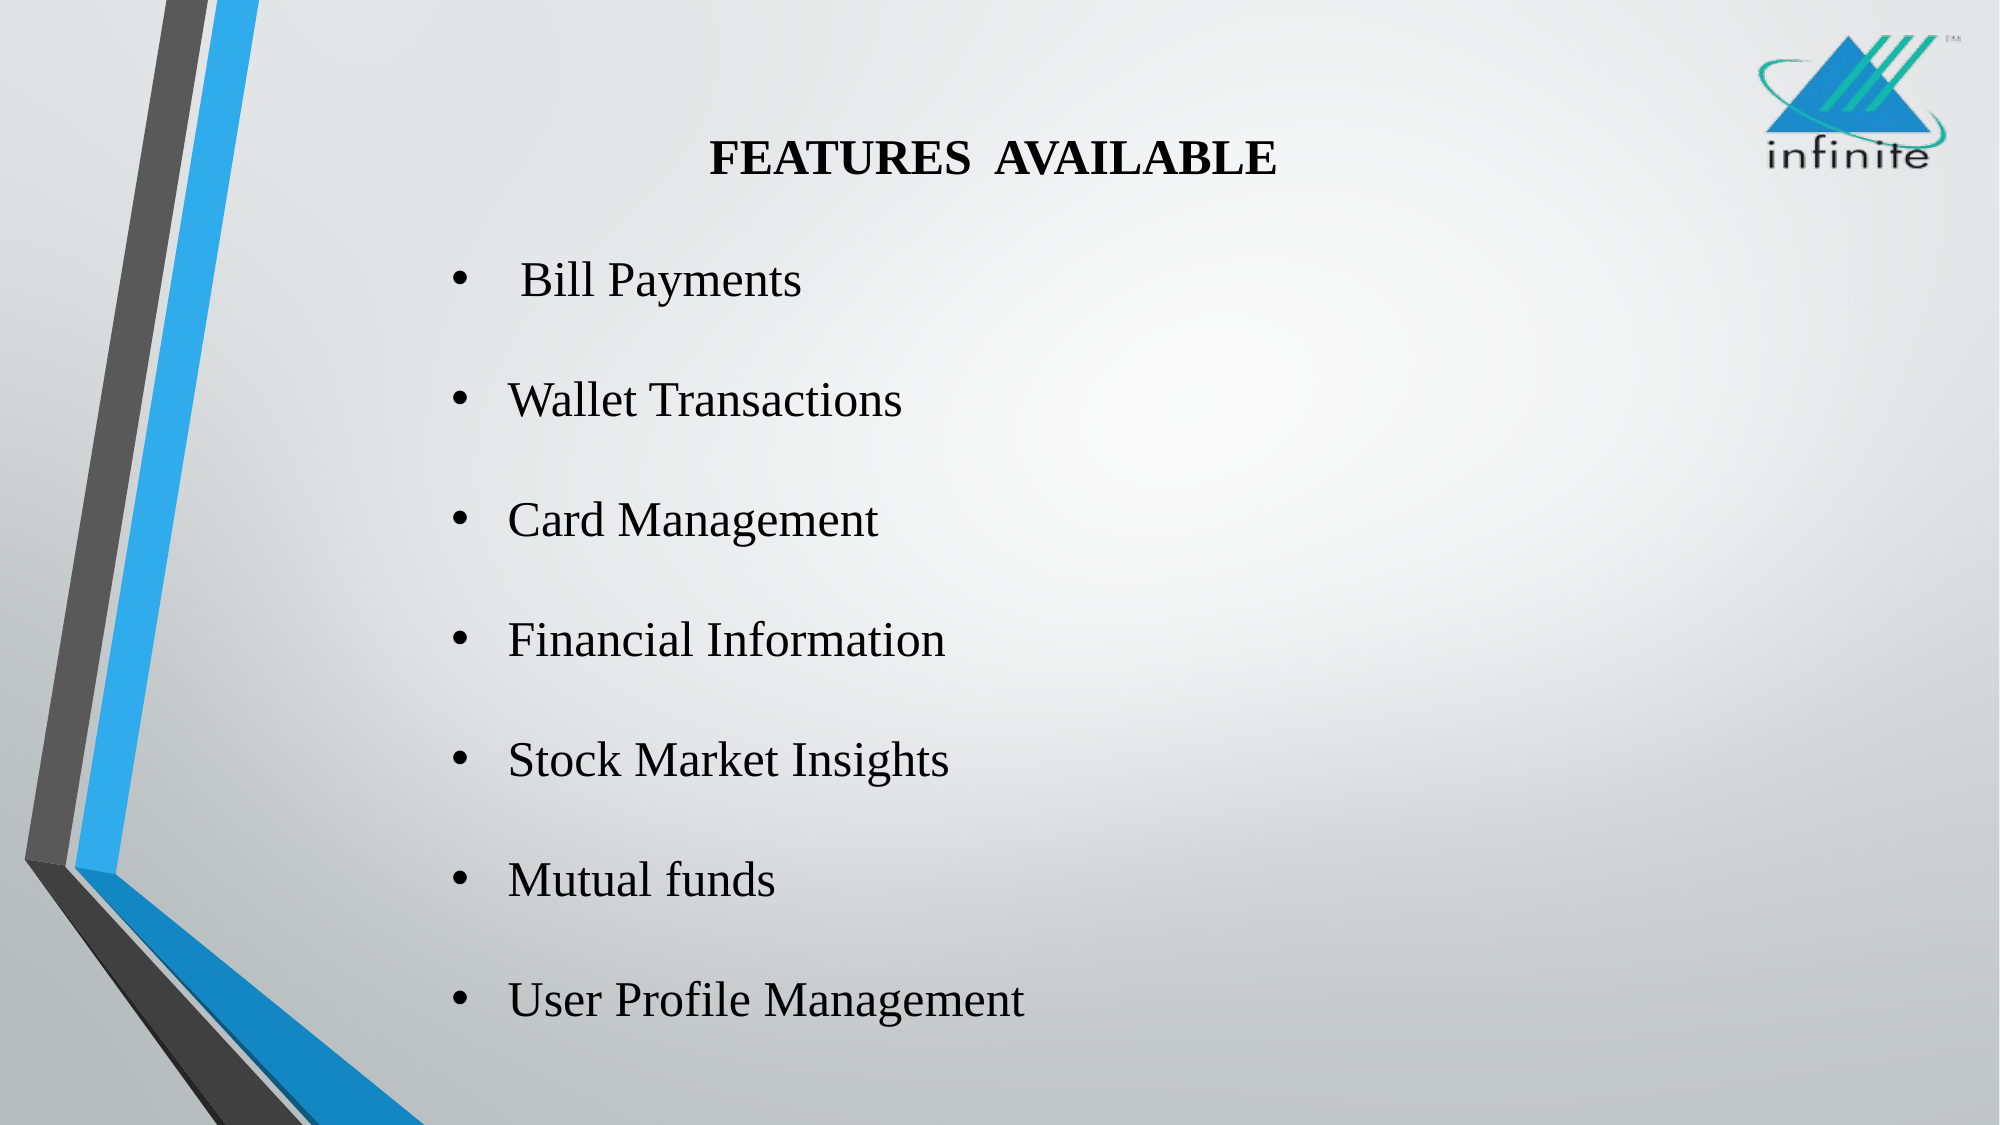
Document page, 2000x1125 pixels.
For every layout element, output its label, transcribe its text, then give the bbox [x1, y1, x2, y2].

text_box FEATURES AVAILABLE [694, 116, 1560, 192]
picture [1718, 0, 2000, 204]
text_box Bill Payments Wallet Transactions Card Management Financial Information Stock Market Insights Mutual funds User Profile Management [436, 239, 1856, 1035]
